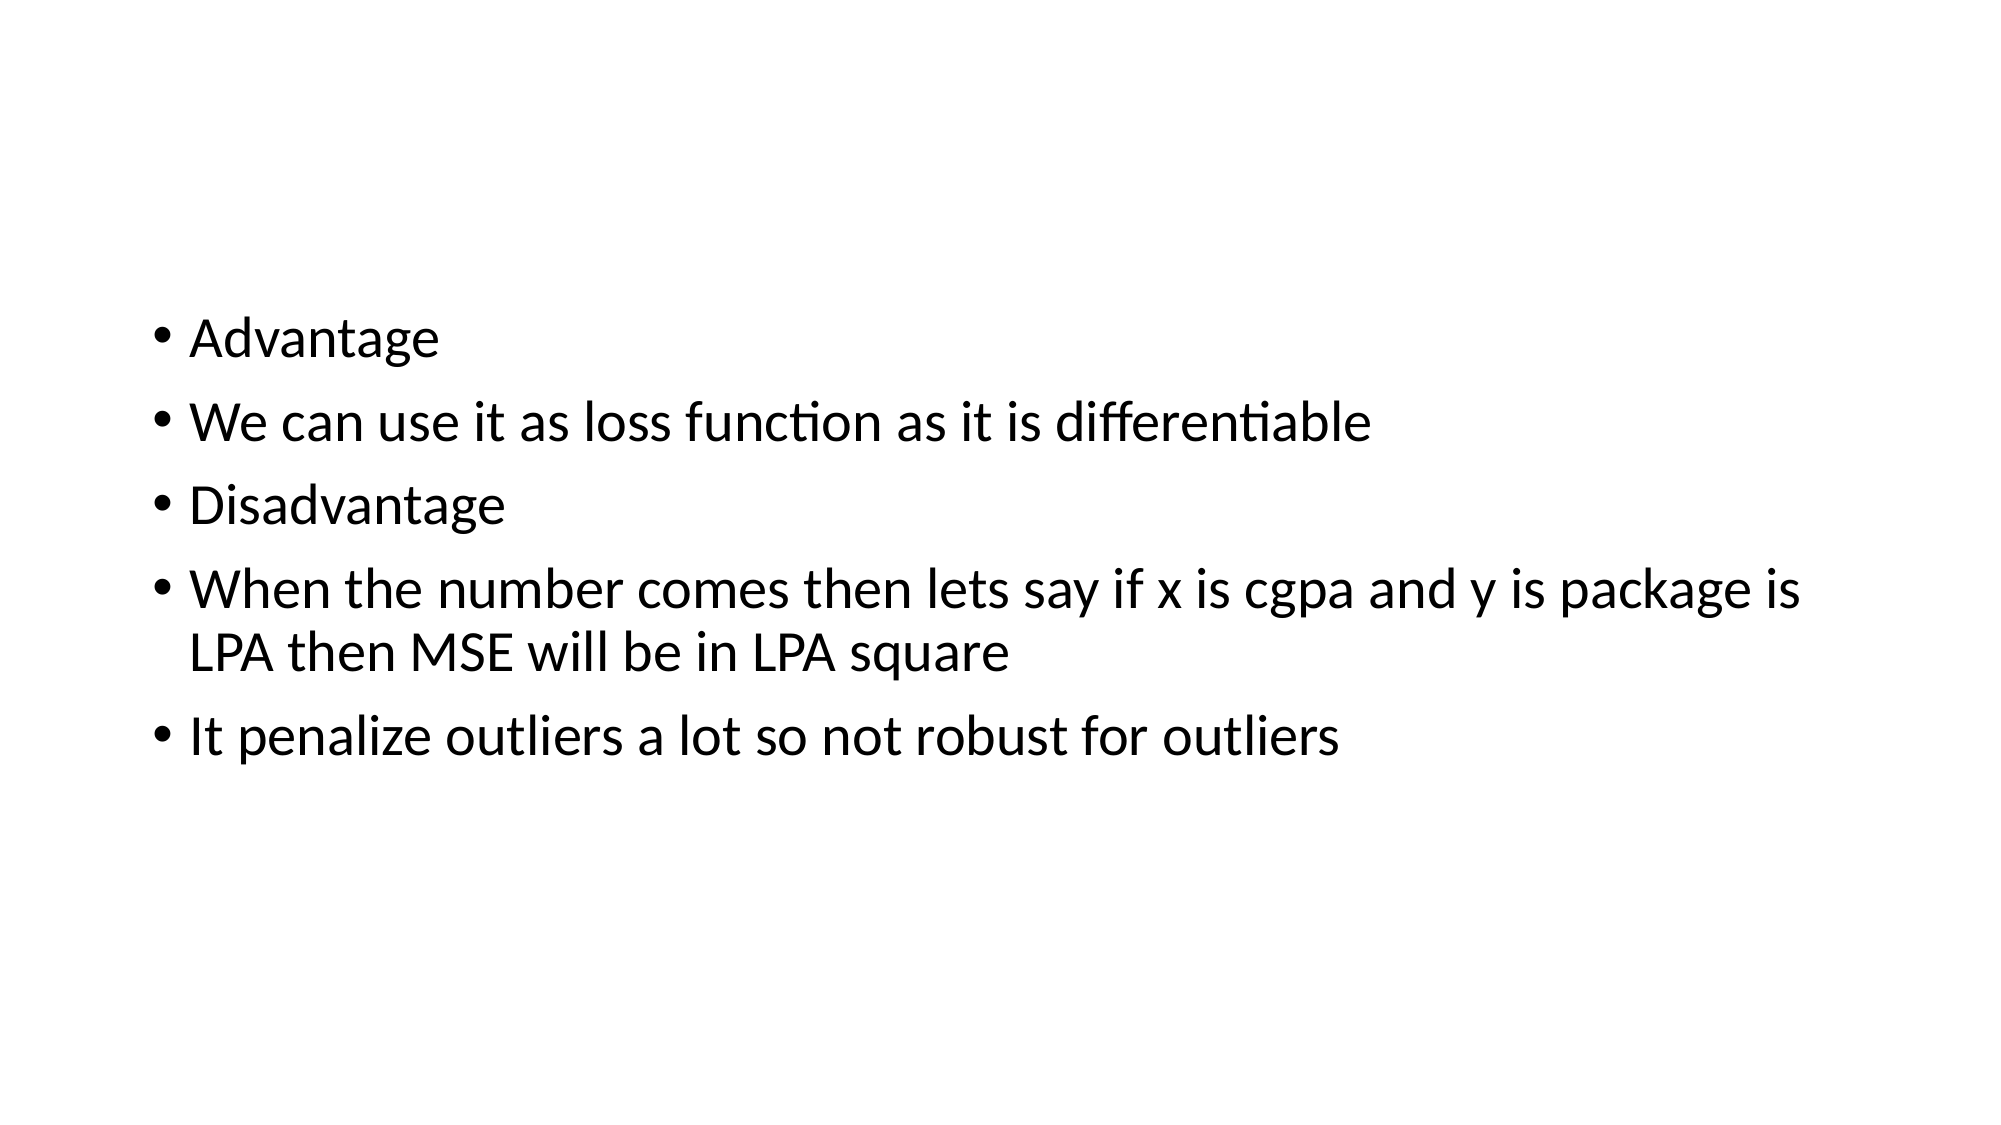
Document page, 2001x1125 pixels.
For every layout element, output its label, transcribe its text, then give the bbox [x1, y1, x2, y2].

list Advantage We can use it as loss function as it is differentiable Disadvantage When the number comes then lets say if x is cgpa and y is package is LPA then MSE will be in LPA square It penalize outliers a lot so not robust for outliers [137, 299, 1863, 1014]
